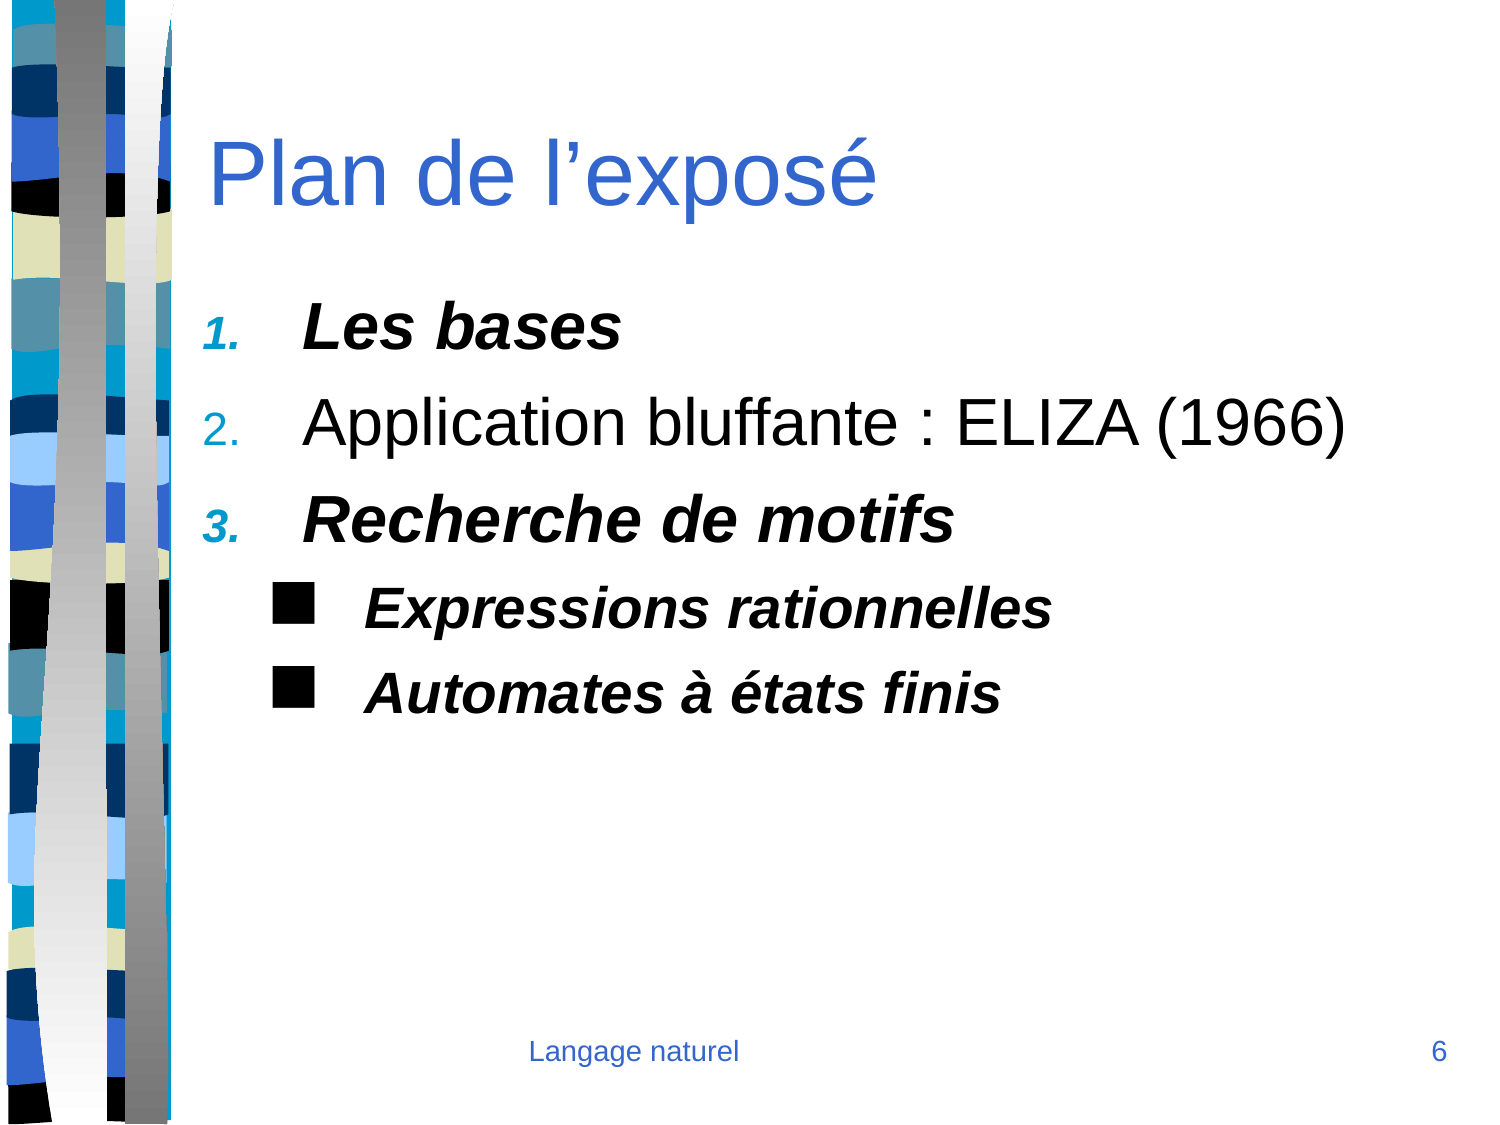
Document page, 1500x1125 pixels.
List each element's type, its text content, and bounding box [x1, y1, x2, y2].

text_box <numéro> [1149, 1024, 1463, 1100]
text_box Les bases Application bluffante : ELIZA (1966) Recherche de motifs Expressions rationnelles Automates à états finis [187, 274, 1463, 1000]
text_box Langage naturel [513, 1024, 1000, 1100]
text_box Plan de l’exposé [192, 74, 1468, 263]
